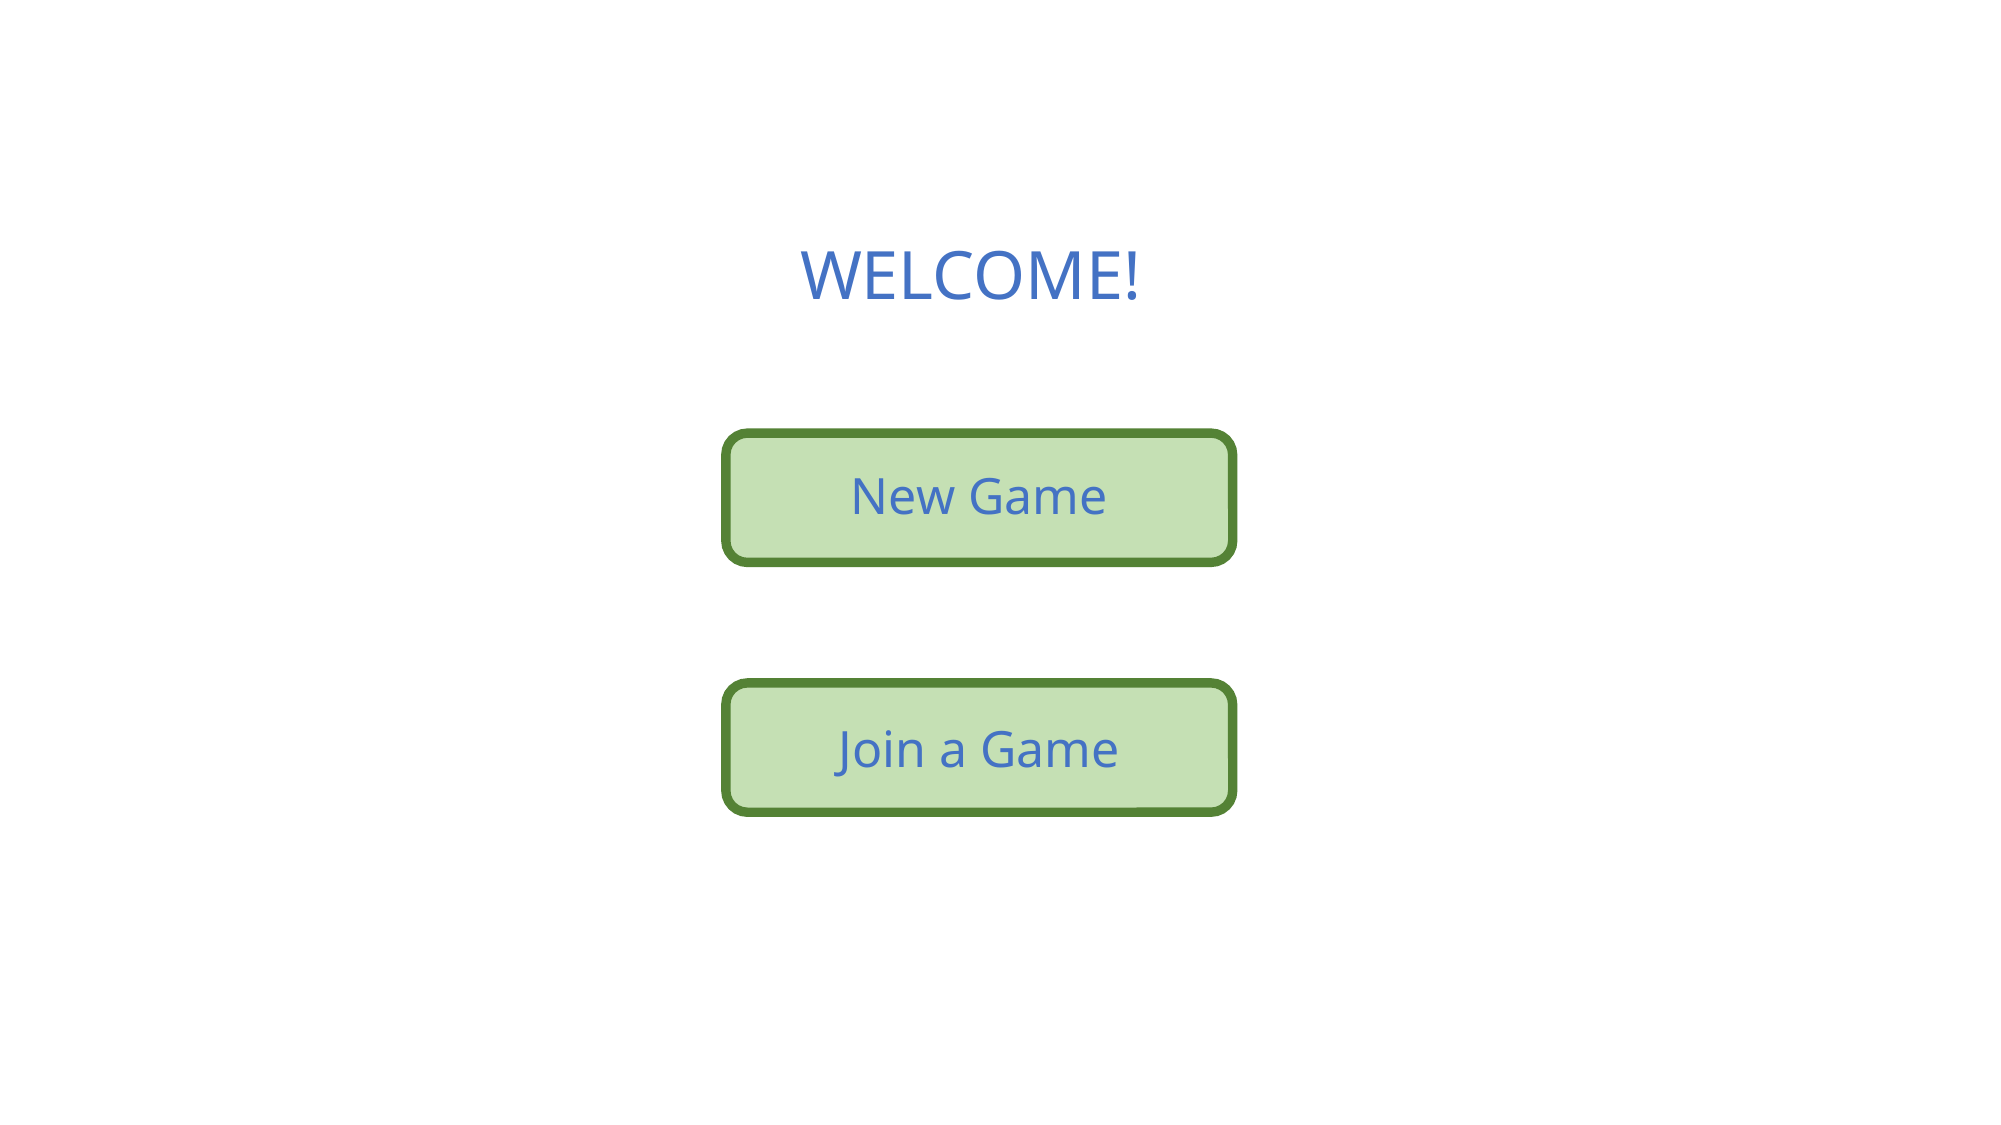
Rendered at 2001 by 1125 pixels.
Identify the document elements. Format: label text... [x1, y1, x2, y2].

text_box [724, 681, 1234, 709]
text_box [724, 785, 1234, 814]
text_box WELCOME! [739, 225, 1219, 321]
text_box Join a Game [706, 709, 1252, 785]
text_box [724, 432, 1234, 564]
text_box New Game [739, 456, 1219, 532]
